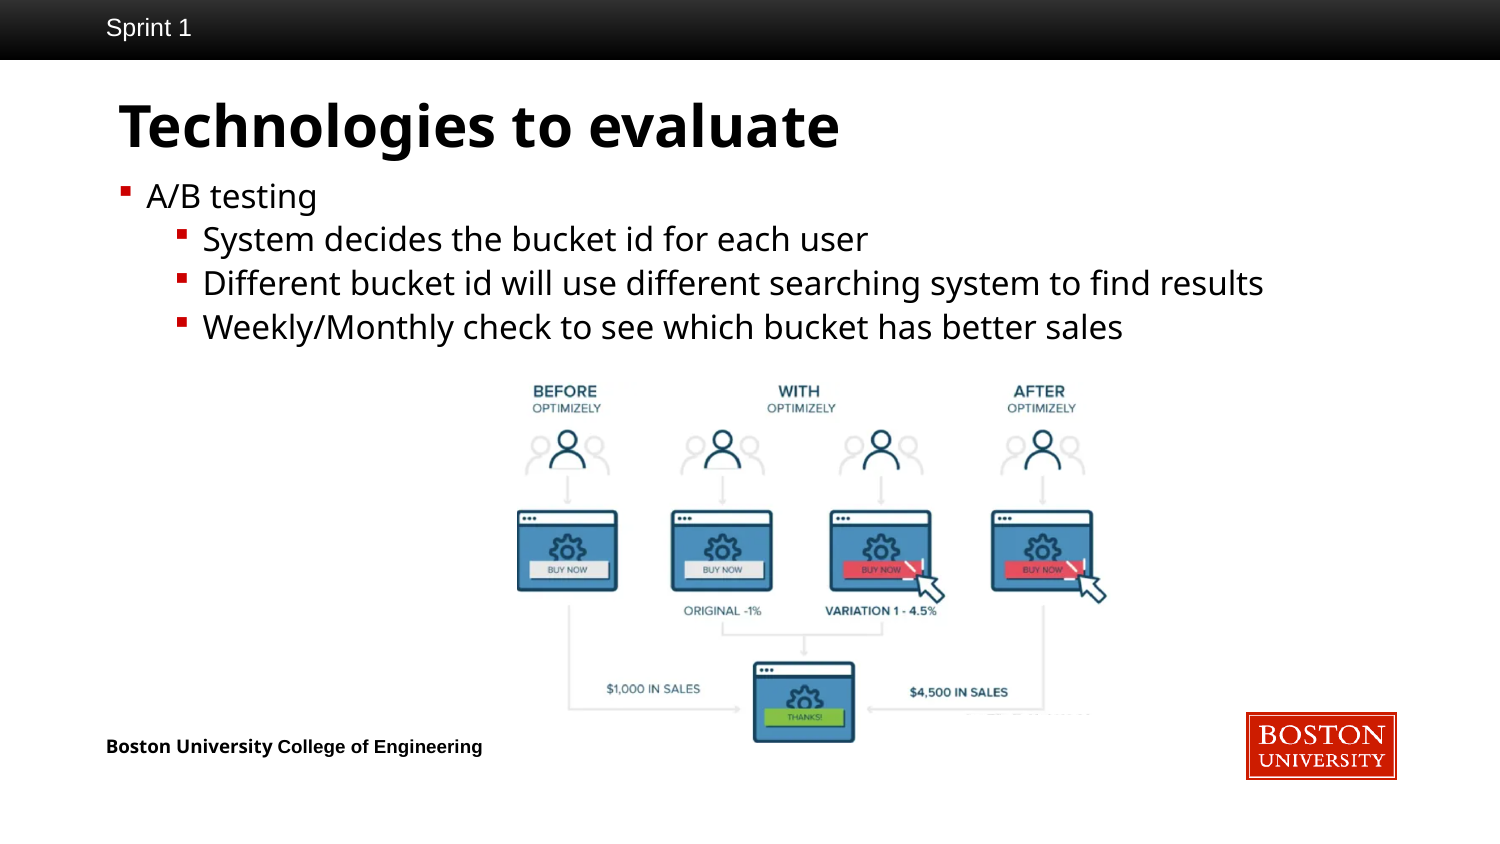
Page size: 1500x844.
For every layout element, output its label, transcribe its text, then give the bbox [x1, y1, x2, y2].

title Technologies to evaluate [103, 59, 1397, 171]
text_box Sprint 1 [91, 4, 929, 55]
list A/B testing System decides the bucket id for each user Different bucket id will use different searching system to find results Weekly/Monthly check to see which bucket has better sales [103, 171, 1397, 610]
picture [1246, 712, 1397, 780]
picture [499, 371, 1157, 765]
